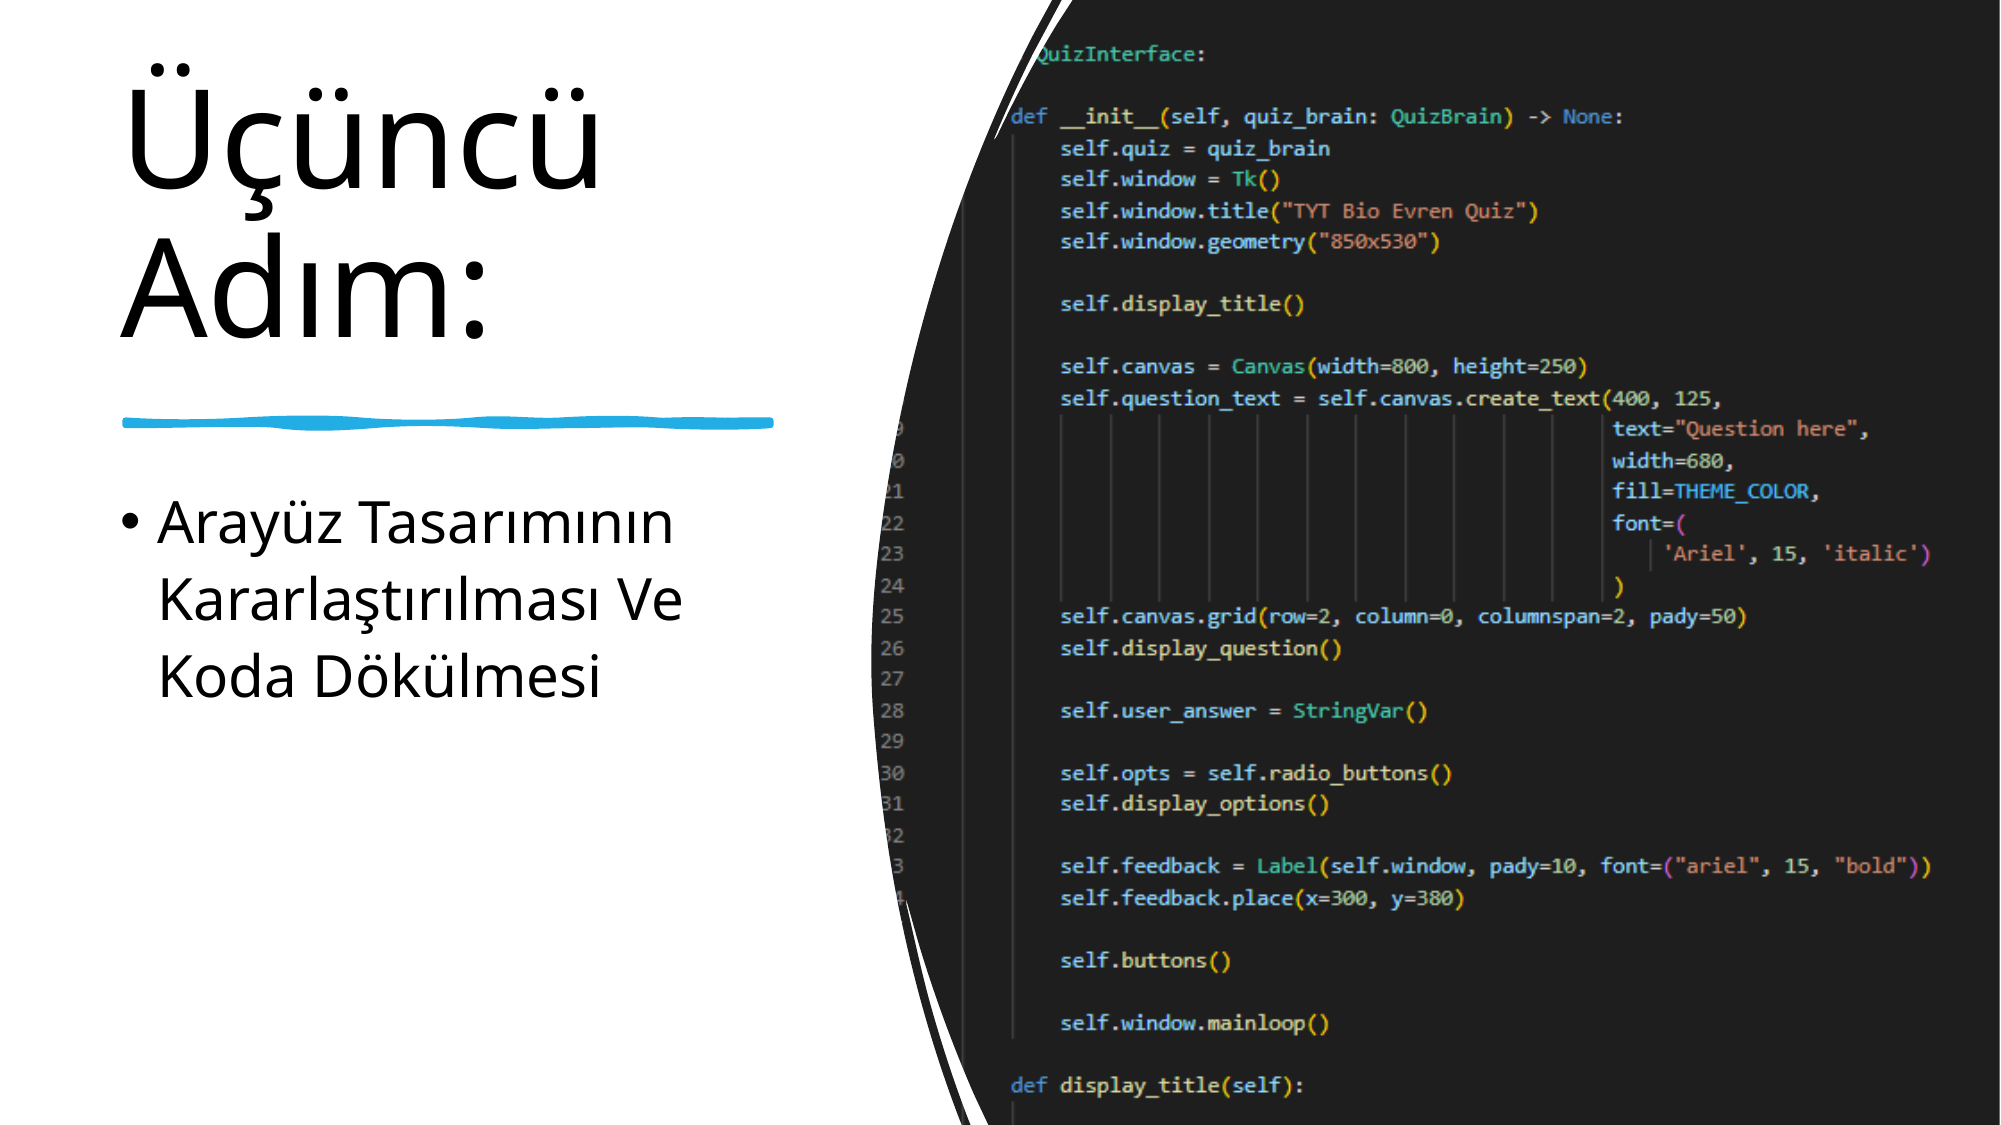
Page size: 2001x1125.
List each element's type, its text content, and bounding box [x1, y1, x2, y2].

list Arayüz Tasarımının Kararlaştırılması Ve Koda Dökülmesi [105, 471, 802, 1016]
text_box [0, 0, 871, 1125]
text_box [124, 417, 772, 429]
title Üçüncü Adım: [105, 53, 822, 375]
picture [871, 0, 2000, 1125]
